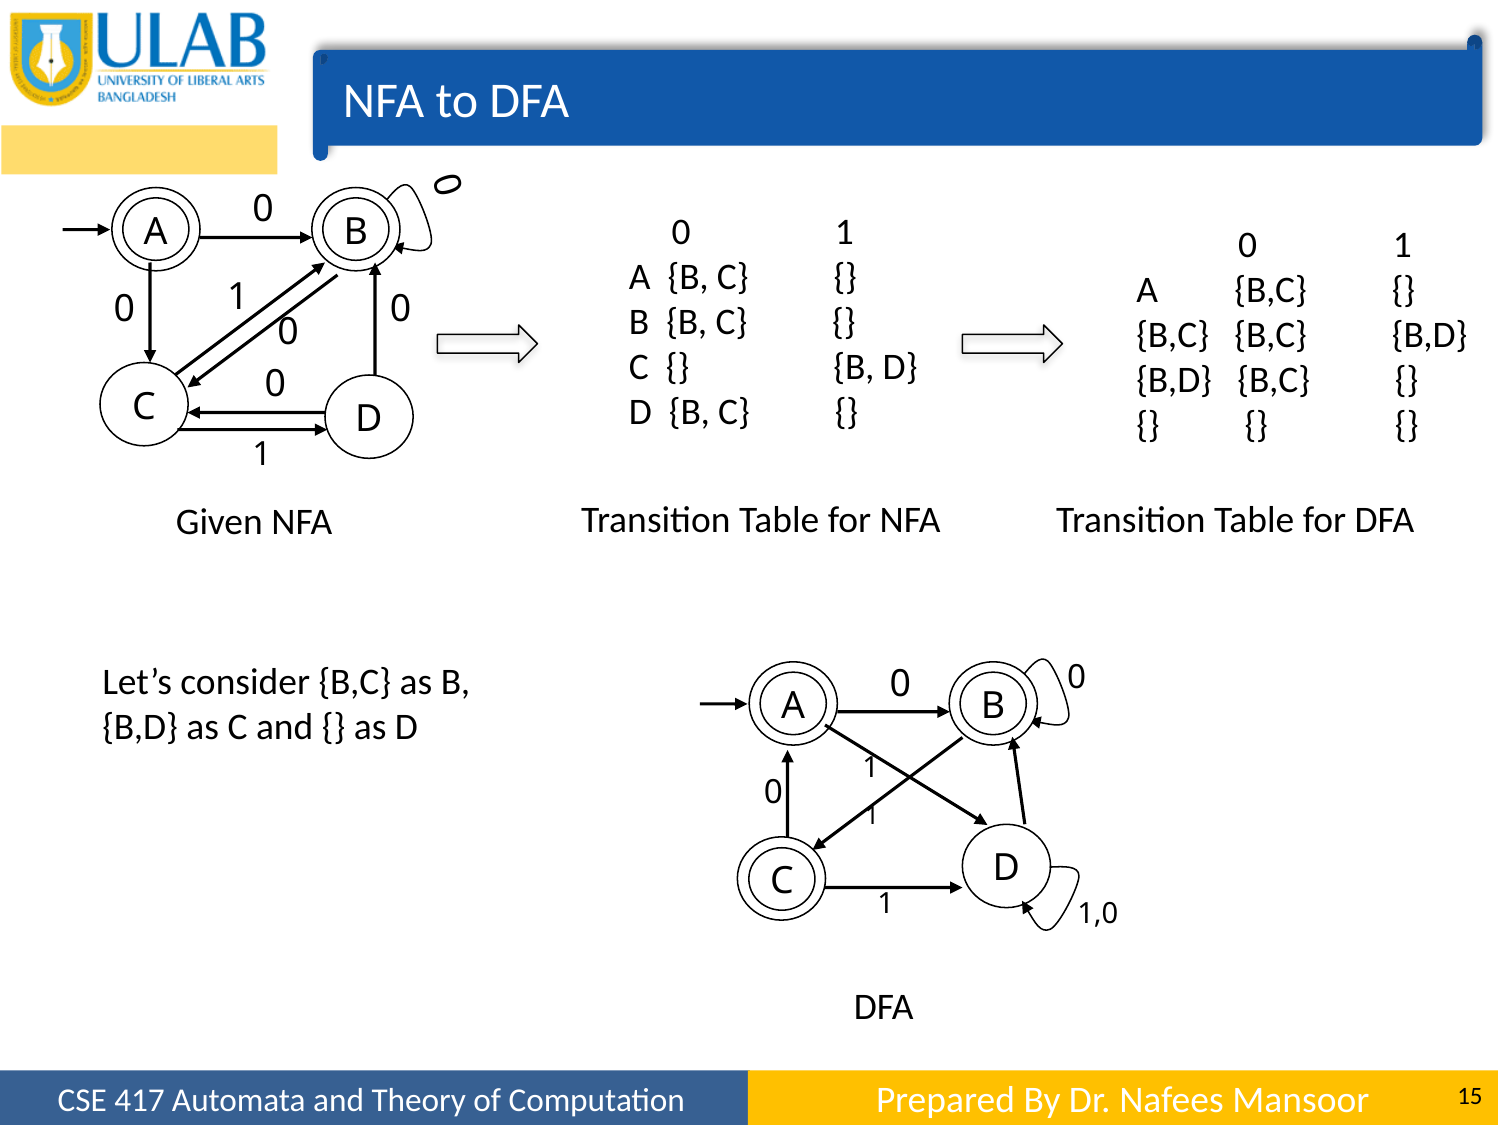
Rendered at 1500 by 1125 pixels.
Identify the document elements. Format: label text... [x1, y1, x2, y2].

text_box NFA to DFA [310, 32, 1485, 163]
text_box 0 [98, 276, 150, 337]
text_box [205, 231, 306, 244]
text_box 1 [212, 264, 264, 325]
text_box 0 [237, 176, 289, 237]
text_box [311, 187, 401, 272]
text_box [400, 184, 432, 251]
text_box [961, 324, 1064, 364]
text_box Transition Table for DFA [1041, 487, 1430, 548]
text_box DFA [839, 974, 929, 1035]
text_box D [324, 375, 414, 459]
text_box [436, 324, 539, 364]
text_box Transition Table for NFA [566, 487, 956, 548]
text_box 0 [262, 299, 314, 360]
text_box 1 [237, 424, 287, 480]
text_box 0 1 A {B, C} {} B {B, C} {} C {} {B, D} D {B, C} {} [614, 199, 934, 440]
picture [4, 2, 275, 114]
text_box 0 [374, 276, 426, 337]
text_box C [99, 362, 189, 446]
text_box [187, 331, 262, 388]
text_box 0 1 A {B,C} {} {B,C} {B,C} {B,D} {B,D} {B,C} {} {} {} {} [1121, 212, 1483, 453]
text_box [111, 187, 201, 272]
text_box [287, 423, 328, 436]
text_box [699, 647, 1163, 938]
text_box [143, 280, 157, 363]
text_box Given NFA [161, 489, 348, 550]
text_box [62, 223, 106, 236]
text_box Let’s consider {B,C} as B, {B,D} as C and {} as D [87, 649, 488, 755]
text_box 0 [413, 152, 498, 261]
text_box 0 [249, 351, 301, 412]
text_box [187, 406, 325, 419]
